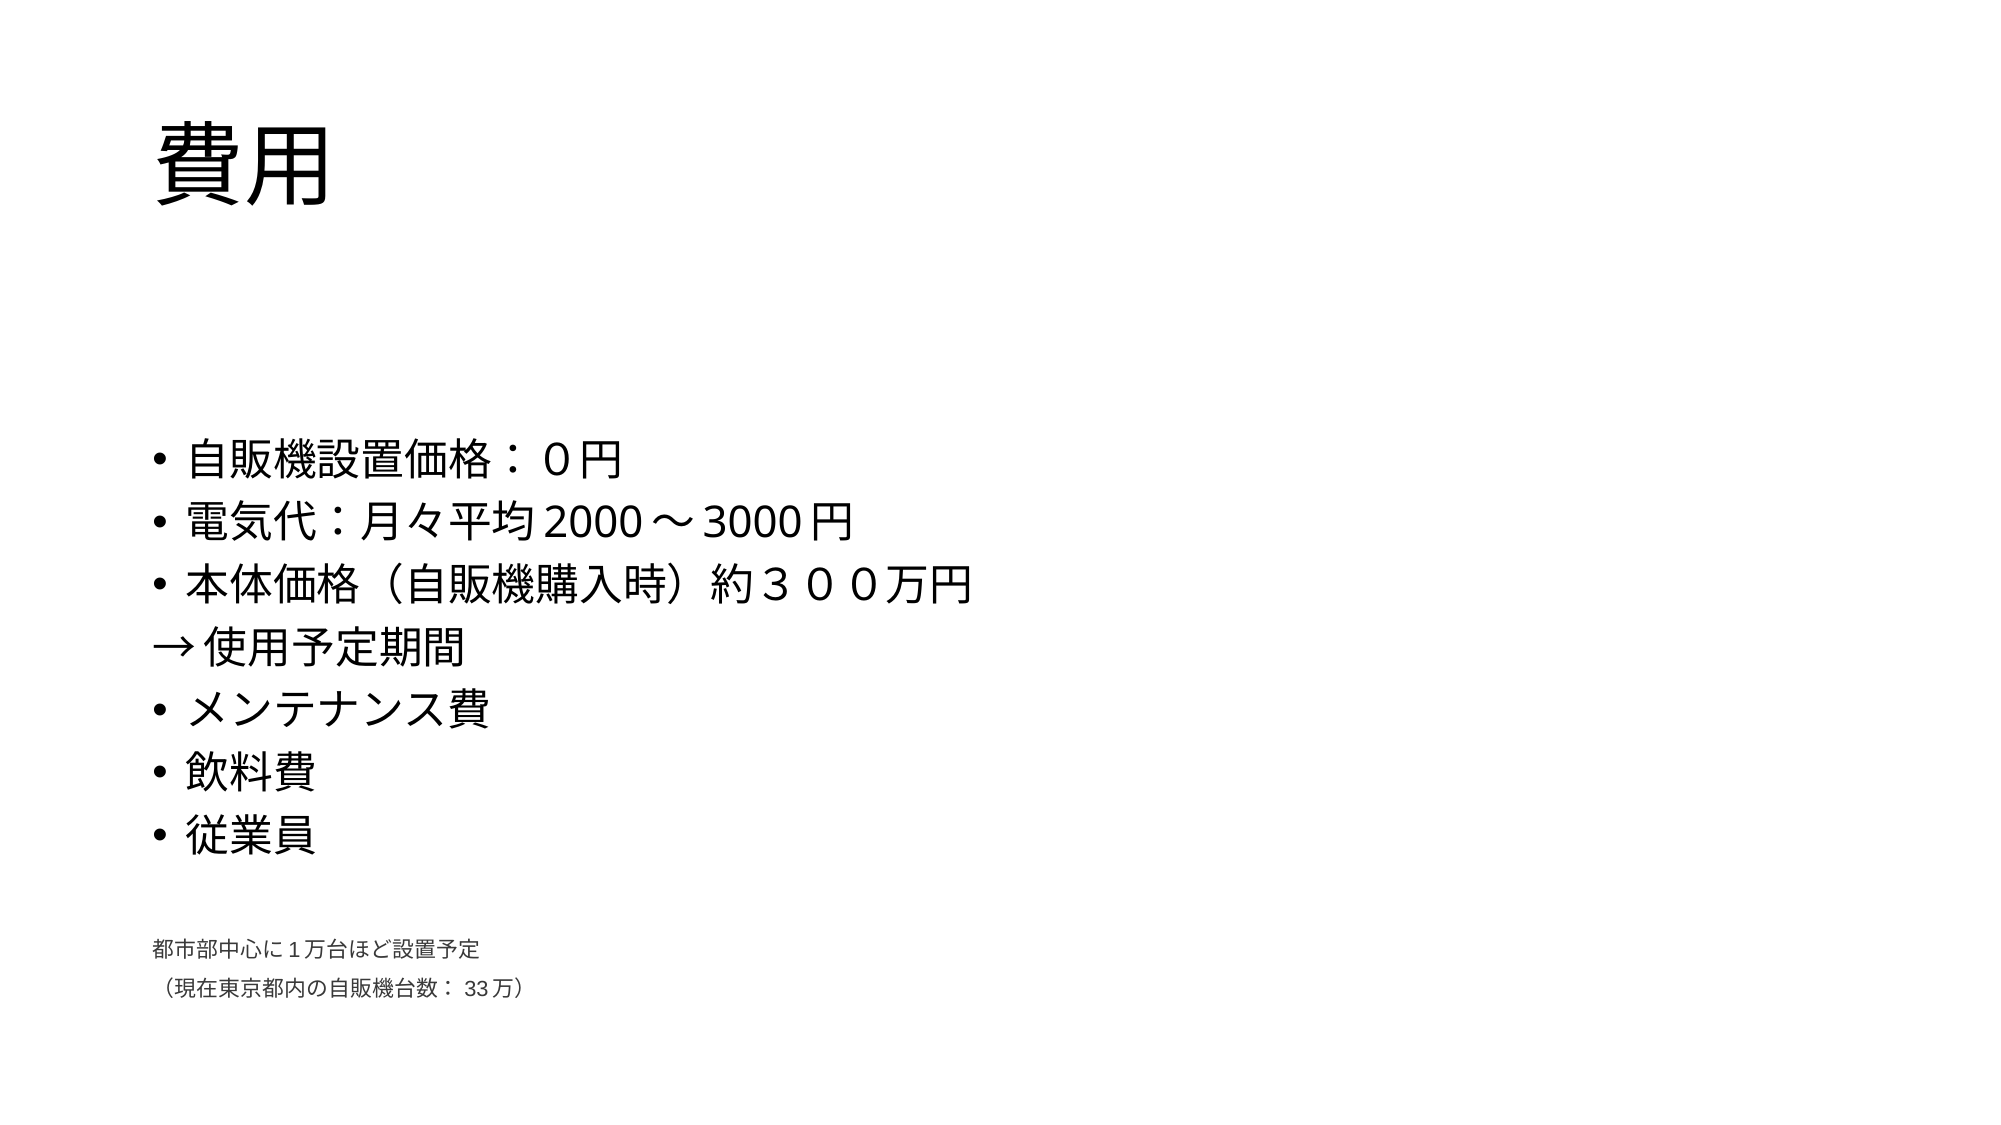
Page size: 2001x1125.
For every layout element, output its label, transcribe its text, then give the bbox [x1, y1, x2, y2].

title 費用 [137, 59, 1863, 278]
list 自販機設置価格：０円 電気代：月々平均2000～3000円 本体価格（自販機購入時）約３００万円 →使用予定期間 メンテナンス費 飲料費 従業員 都市部中心に1万台ほど設置予定 （現在東京都内の自販機台数：33万） [137, 299, 1863, 1014]
